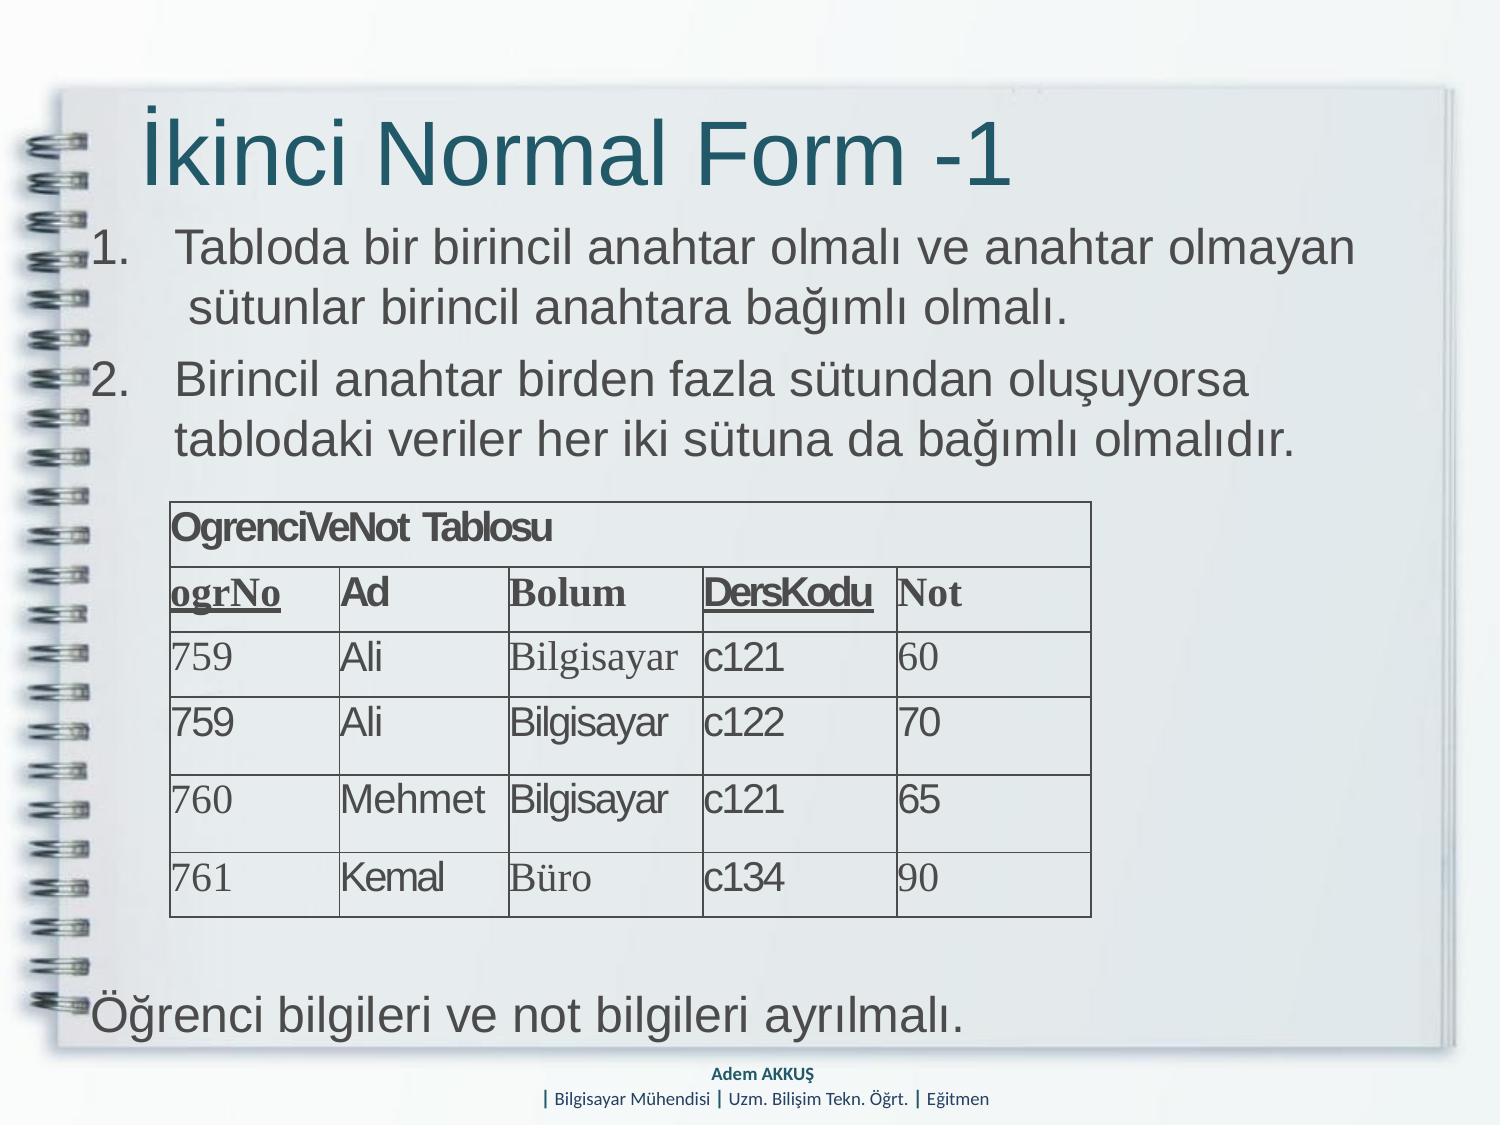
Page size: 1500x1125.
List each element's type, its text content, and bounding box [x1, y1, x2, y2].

table_cell Ali [340, 633, 508, 696]
table_header OgrenciVeNot Tablosu [171, 503, 1090, 566]
picture [0, 0, 1500, 1125]
table_cell Bilgisayar [510, 698, 702, 774]
table_cell Mehmet [340, 776, 508, 852]
text_box Öğrenci bilgileri ve not bilgileri ayrılmalı. [87, 980, 972, 1043]
table_cell 761 [171, 853, 339, 916]
table_cell 90 [898, 853, 1090, 916]
table_cell Not [898, 568, 1090, 631]
table_cell c121 [704, 633, 896, 696]
table_cell 65 [898, 776, 1090, 852]
table_cell Bilgisayar [510, 633, 702, 696]
table_cell Ad [340, 568, 508, 631]
table_cell 759 [171, 698, 339, 774]
title İkinci Normal Form -1 [137, 92, 1018, 212]
table_cell Büro [510, 853, 702, 916]
table_cell 60 [898, 633, 1090, 696]
table_cell 759 [171, 633, 339, 696]
table_cell Kemal [340, 853, 508, 916]
table_cell c134 [704, 853, 896, 916]
table_cell c121 [704, 776, 896, 852]
table_cell c122 [704, 698, 896, 774]
text_box Tabloda bir birincil anahtar olmalı ve anahtar olmayan sütunlar birincil anahtara bağımlı olmalı. Birincil anahtar birden fazla sütundan oluşuyorsa tablodaki veriler her iki sütuna da bağımlı olmalıdır. [87, 212, 1366, 467]
footer Adem AKKUŞ | Bilgisayar Mühendisi | Uzm. Bilişim Tekn. Öğrt. | Eğitmen [450, 1061, 1080, 1110]
table_cell 70 [898, 698, 1090, 774]
table_cell ogrNo [171, 568, 339, 631]
table_cell Bolum [510, 568, 702, 631]
table_cell DersKodu [704, 568, 896, 631]
table_cell Bilgisayar [510, 776, 702, 852]
table_cell Ali [340, 698, 508, 774]
table_cell 760 [171, 776, 339, 852]
